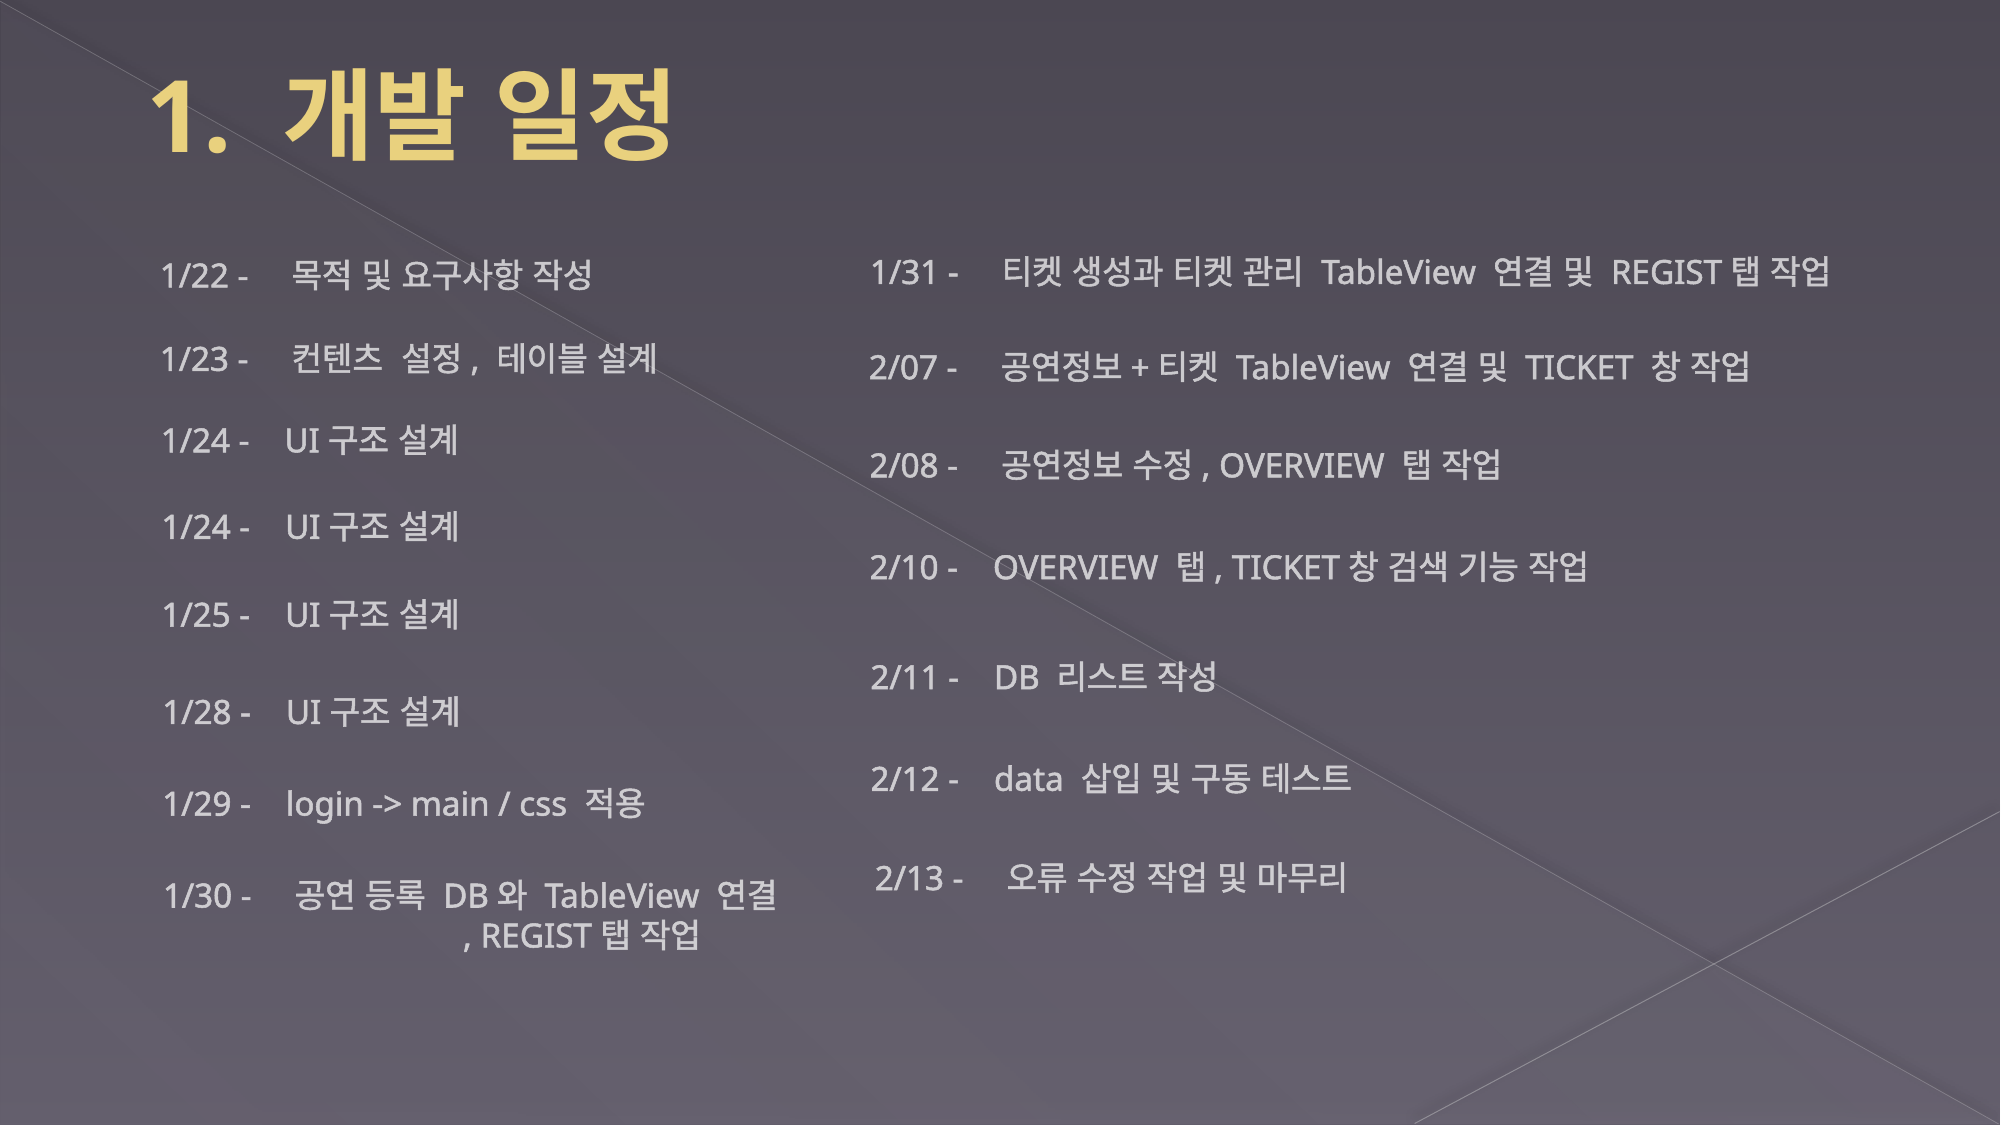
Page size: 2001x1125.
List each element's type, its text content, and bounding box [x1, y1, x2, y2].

text_box 1/24 - UI구조 설계 [145, 411, 887, 467]
text_box 1/31 - 티켓 생성과 티켓 관리 TableView 연결 및 REGIST탭 작업 [855, 243, 1968, 298]
text_box 1/29 - login -> main / css 적용 [147, 774, 889, 830]
text_box 2/12 - data 삽입 및 구동 테스트 [855, 750, 1597, 805]
text_box 1/24 - UI구조 설계 [146, 498, 888, 553]
text_box 1/22 - 목적 및 요구사항 작성 [144, 246, 886, 302]
text_box 2/10 - OVERVIEW 탭, TICKET창 검색 기능 작업 [854, 538, 1853, 594]
text_box 1/23 - 컨텐츠 설정, 테이블 설계 [145, 330, 886, 385]
text_box 1. 개발 일정 [52, 44, 1185, 194]
text_box 1/28 - UI구조 설계 [147, 683, 889, 738]
text_box 2/11 - DB 리스트 작성 [855, 648, 1816, 704]
text_box 1/30 - 공연 등록 DB와 TableView 연결 , REGIST탭 작업 [148, 866, 1168, 1002]
text_box 2/13 - 오류 수정 작업 및 마무리 [859, 849, 1601, 905]
text_box 2/08 - 공연정보 수정, OVERVIEW 탭 작업 [854, 436, 1853, 492]
text_box 2/07 - 공연정보+티켓 TableView 연결 및 TICKET 창 작업 [854, 338, 1891, 394]
text_box 1/25 - UI구조 설계 [146, 586, 888, 641]
